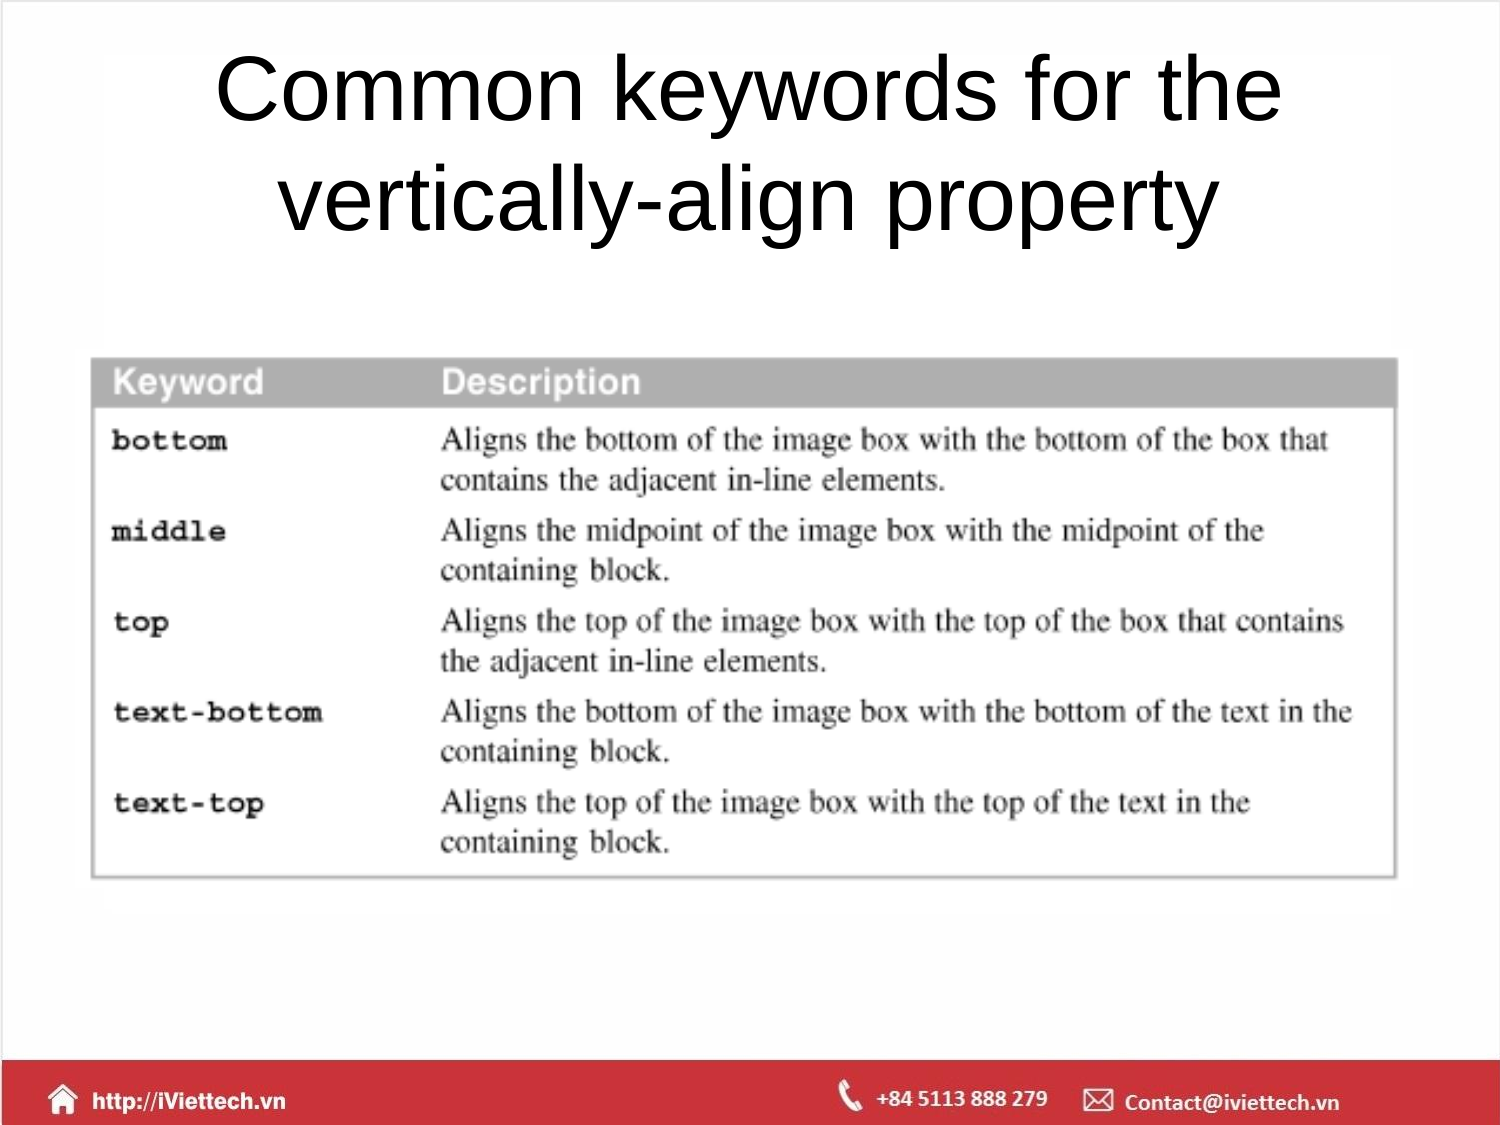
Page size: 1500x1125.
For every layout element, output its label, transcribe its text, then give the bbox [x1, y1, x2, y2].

title Common keywords for the vertically-align property [75, 45, 1425, 233]
list [75, 262, 1425, 1005]
picture [0, 0, 1500, 1125]
